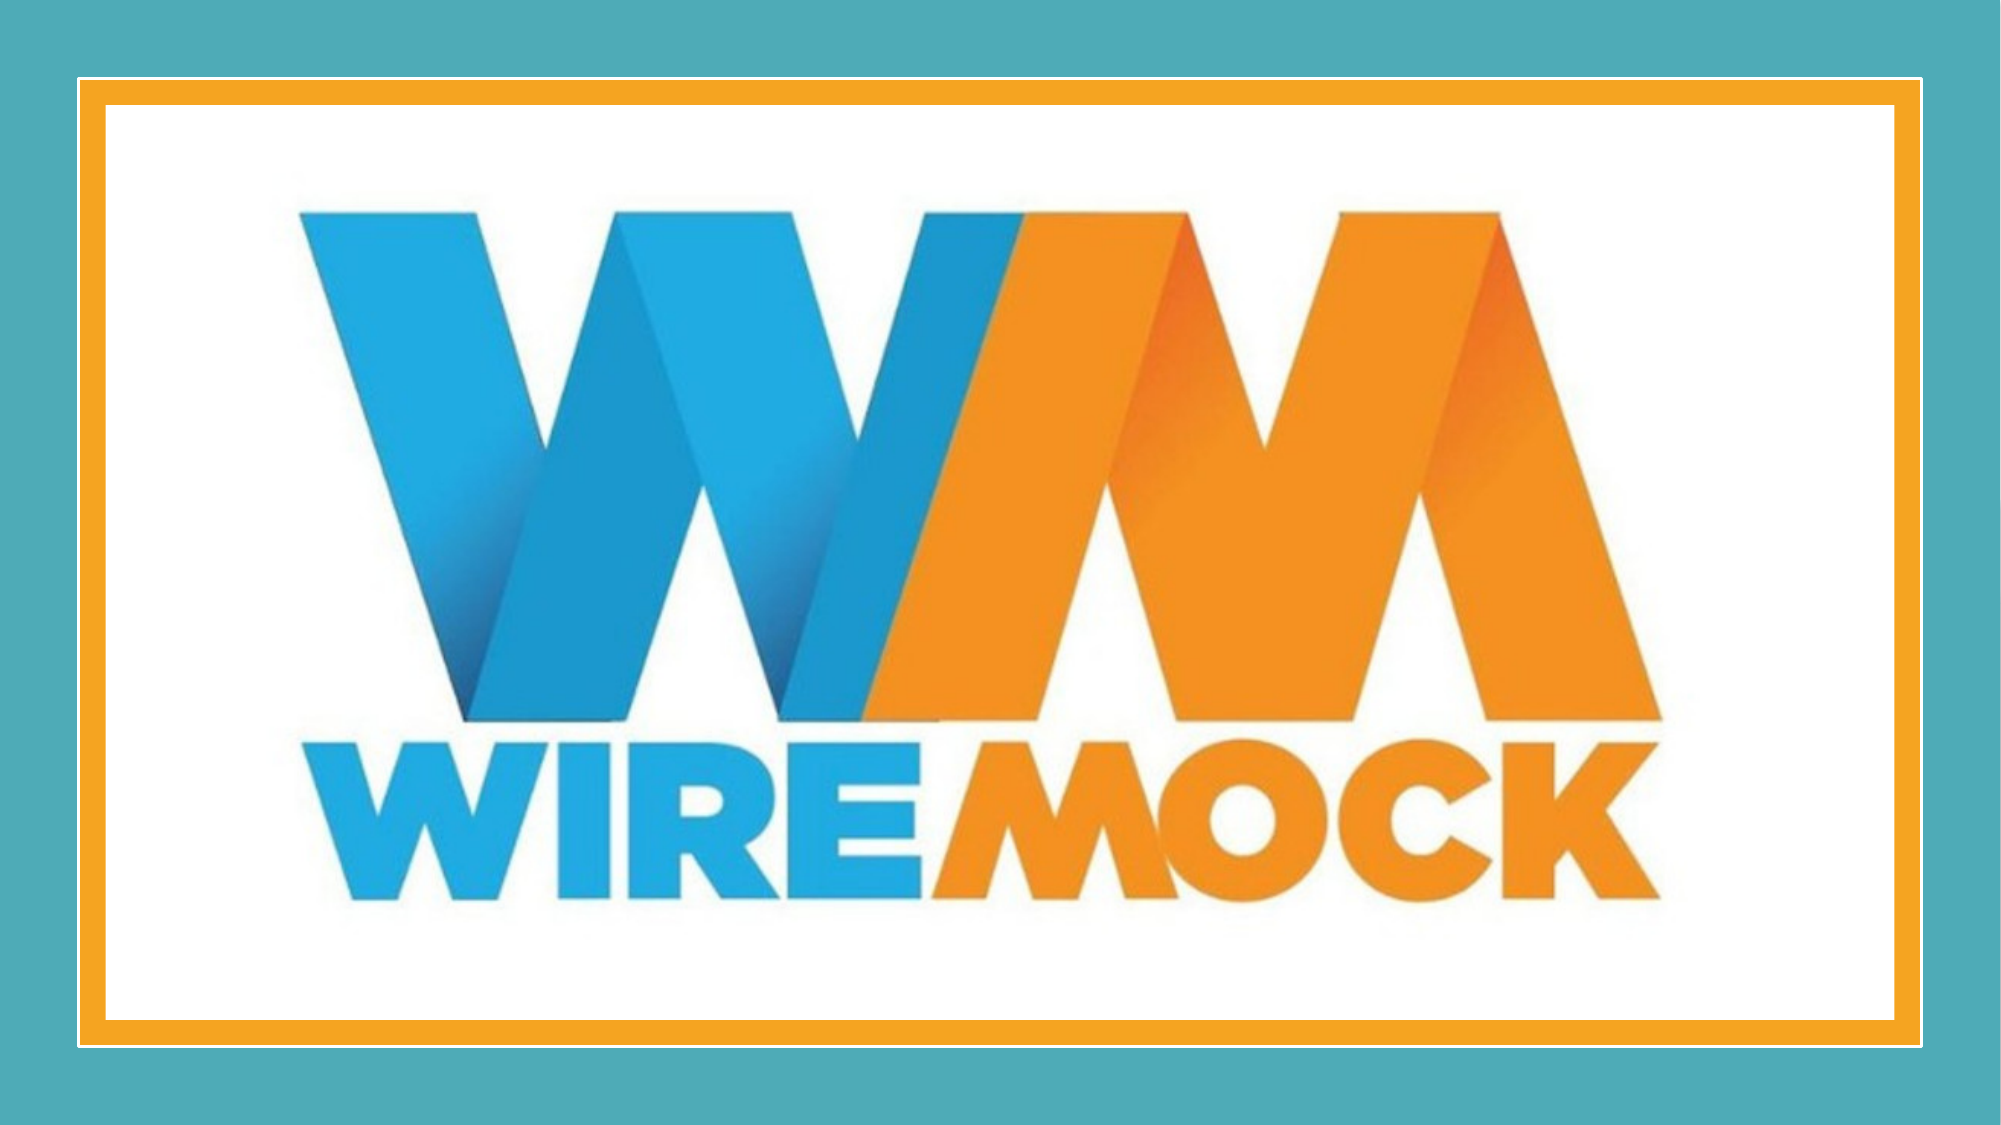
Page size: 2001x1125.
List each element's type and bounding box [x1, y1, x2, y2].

text_box [0, 0, 2000, 1125]
picture [104, 104, 1895, 1020]
